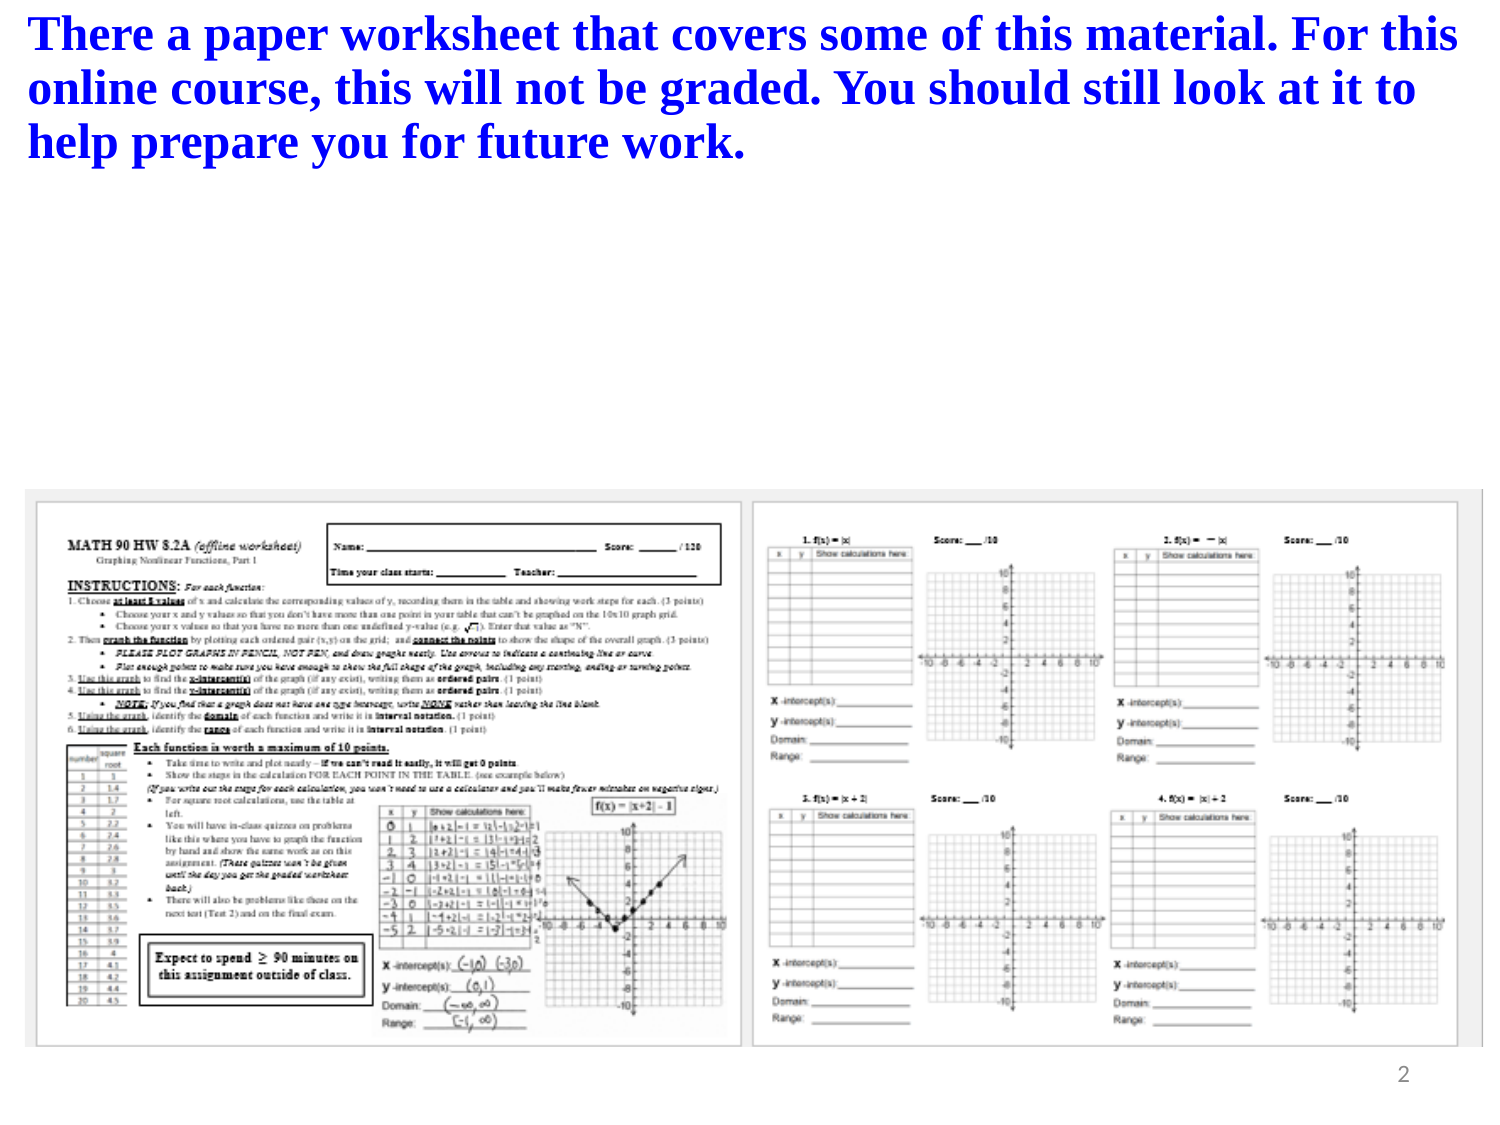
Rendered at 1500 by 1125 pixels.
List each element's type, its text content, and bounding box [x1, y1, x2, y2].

picture [24, 488, 1484, 1047]
slide_number 2 [1074, 1055, 1425, 1103]
text_box There a paper worksheet that covers some of this material. For this online course, this will not be graded. You should still look at it to help prepare you for future work. [12, 0, 1500, 177]
